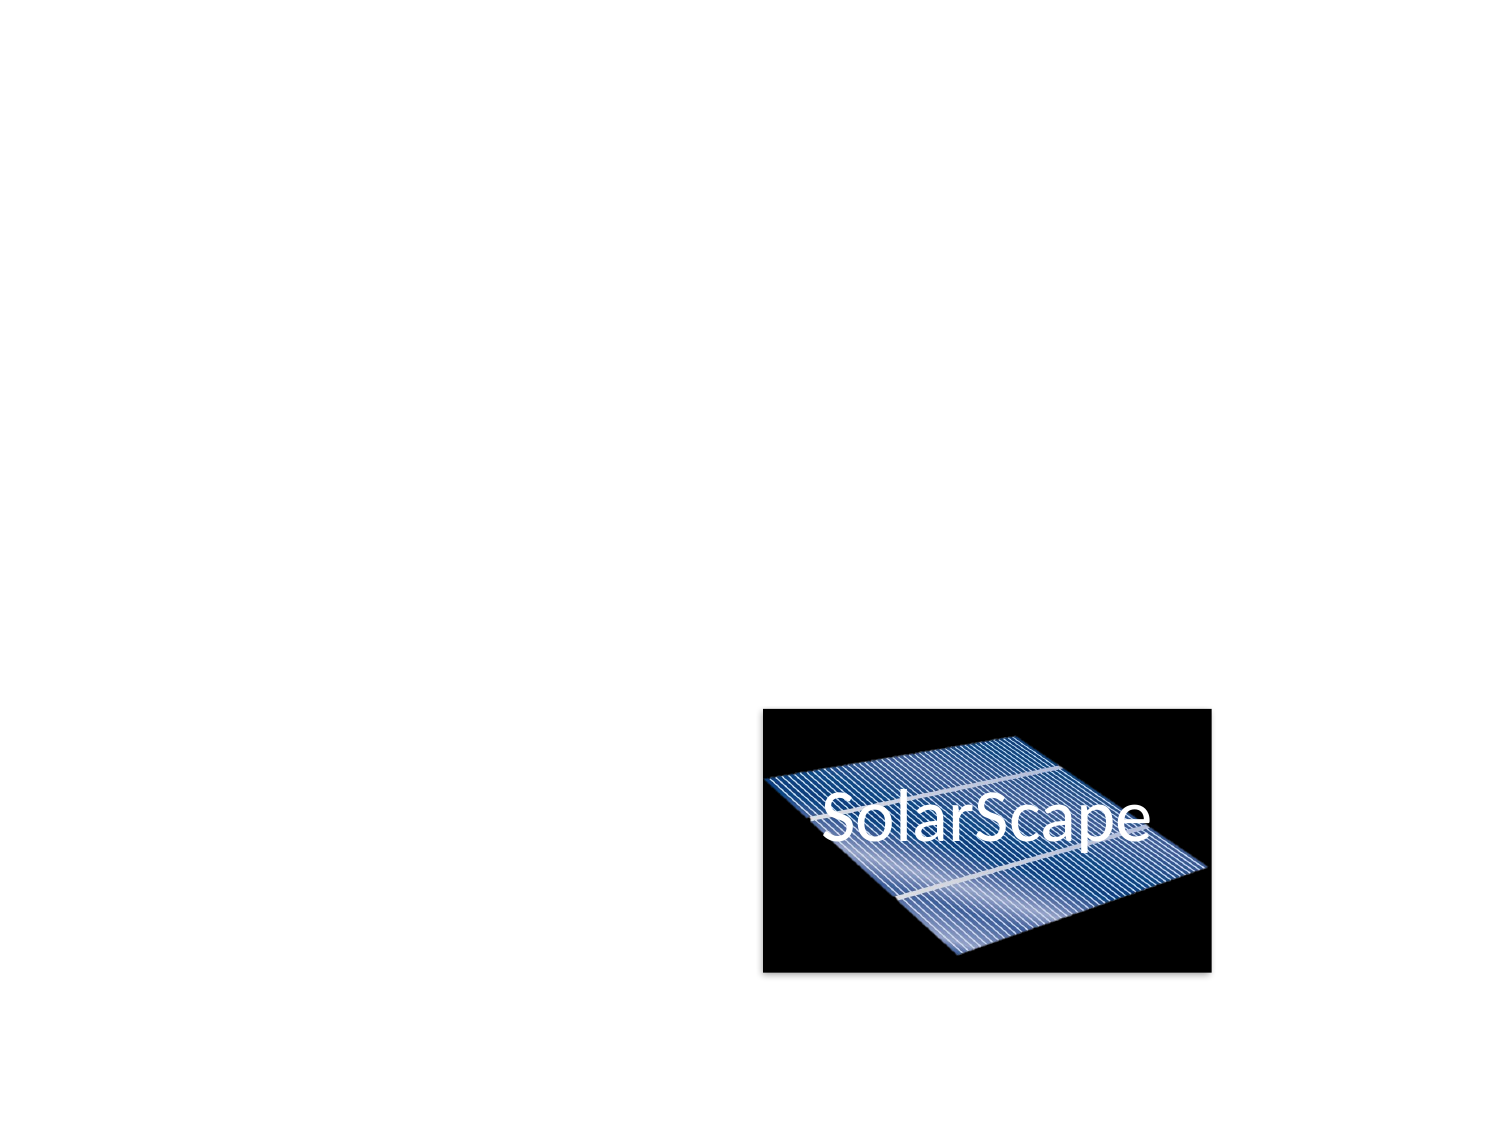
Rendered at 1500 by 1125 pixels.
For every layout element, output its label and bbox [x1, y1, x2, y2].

picture [751, 722, 1220, 971]
text_box [762, 708, 1212, 720]
